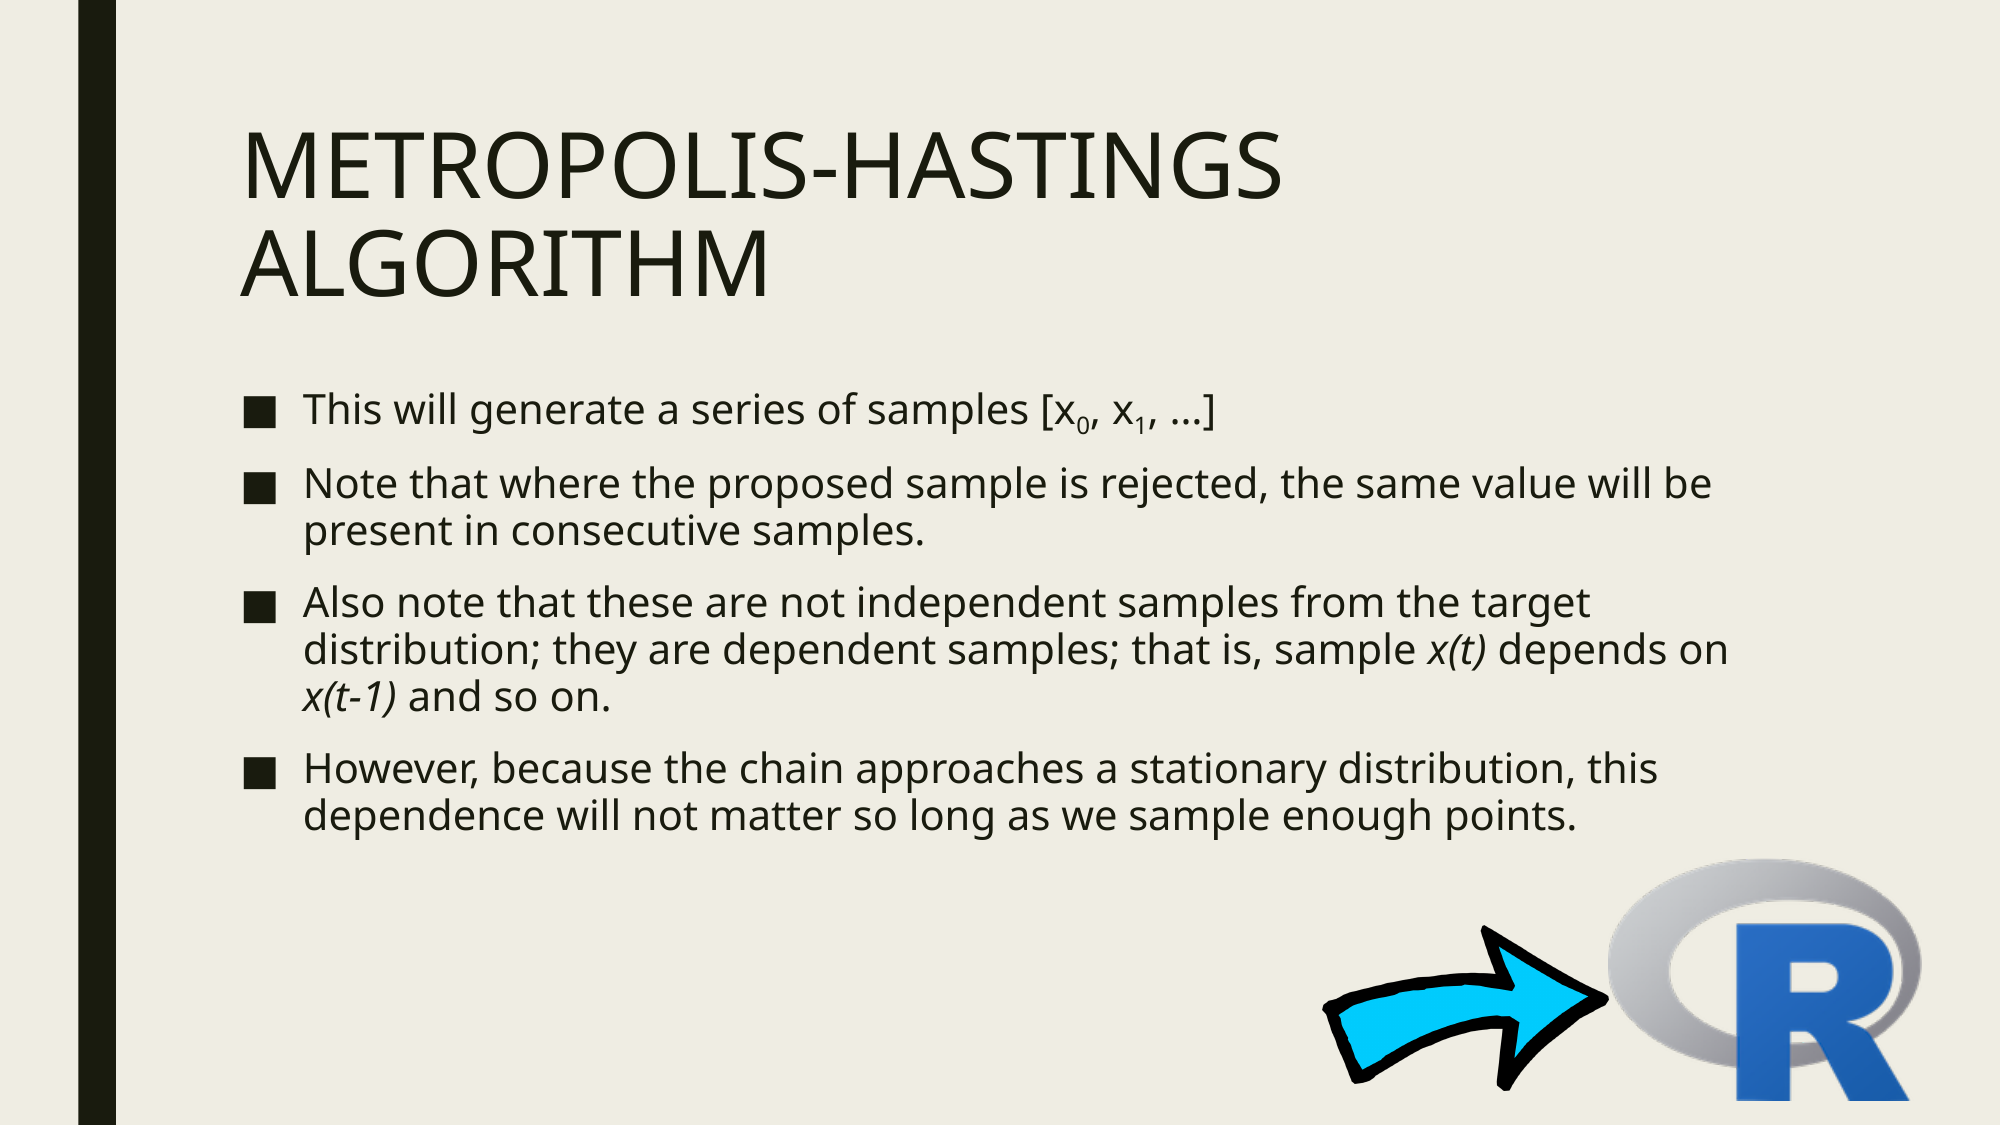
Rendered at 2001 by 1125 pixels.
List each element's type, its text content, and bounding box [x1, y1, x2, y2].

title METROPOLIS-HASTINGS ALGORITHM [225, 112, 1800, 357]
picture [1322, 858, 1922, 1101]
list This will generate a series of samples [x0, x1, …] Note that where the proposed sample is rejected, the same value will be present in consecutive samples. Also note that these are not independent samples from the target distribution; they are dependent samples; that is, sample x(t) depends on x(t-1) and so on. However, because the chain approaches a stationary distribution, this dependence will not matter so long as we sample enough points. [225, 375, 1800, 963]
